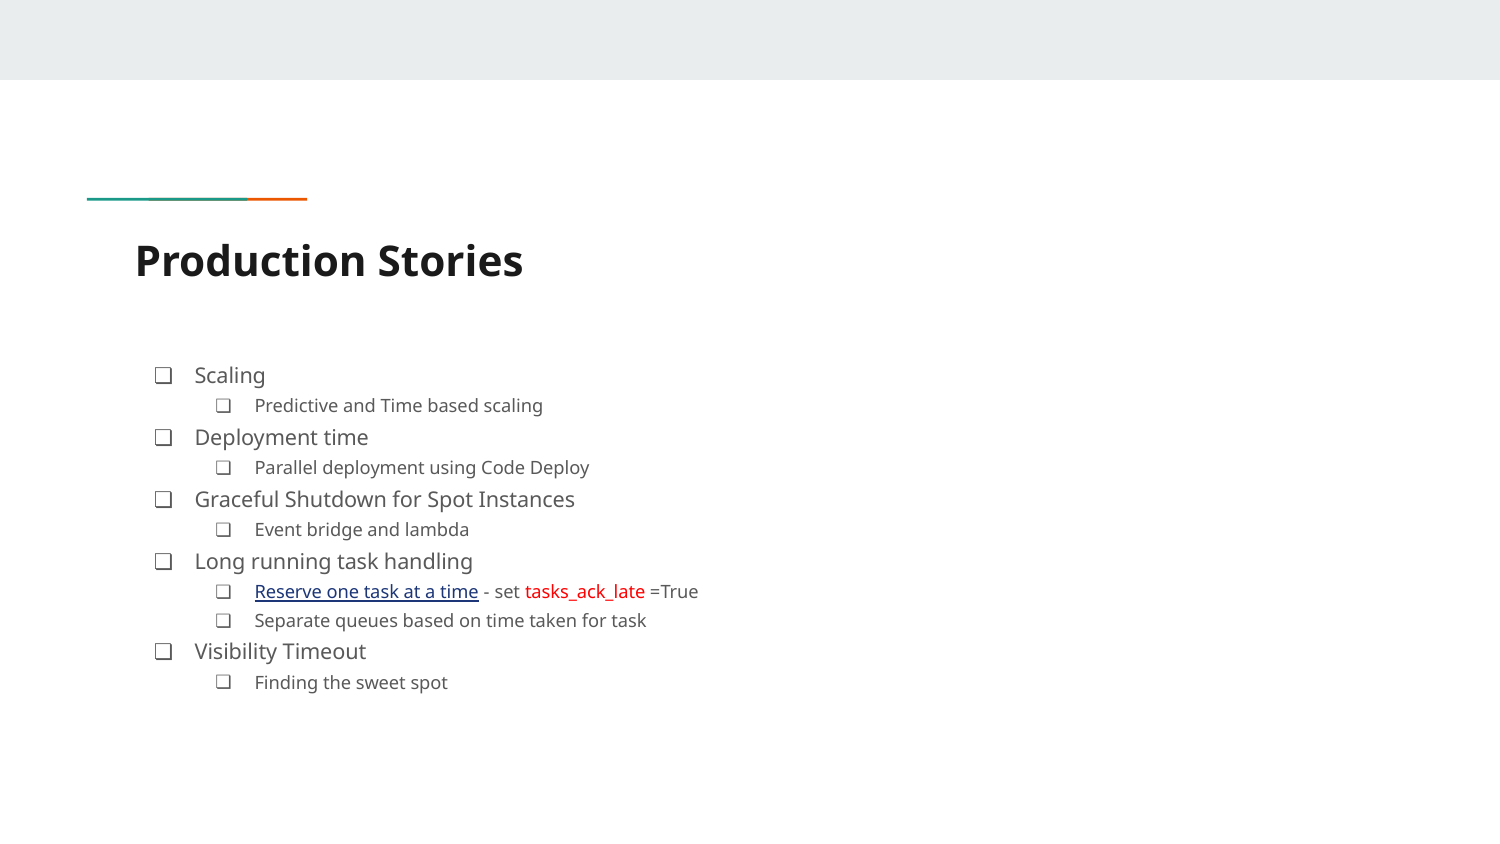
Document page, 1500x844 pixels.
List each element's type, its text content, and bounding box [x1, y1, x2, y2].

list Scaling Predictive and Time based scaling Deployment time Parallel deployment using Code Deploy Graceful Shutdown for Spot Instances Event bridge and lambda Long running task handling Reserve one task at a time - set tasks_ack_late =True Separate queues based on time taken for task Visibility Timeout Finding the sweet spot [119, 341, 1381, 712]
title Production Stories [119, 216, 1381, 305]
